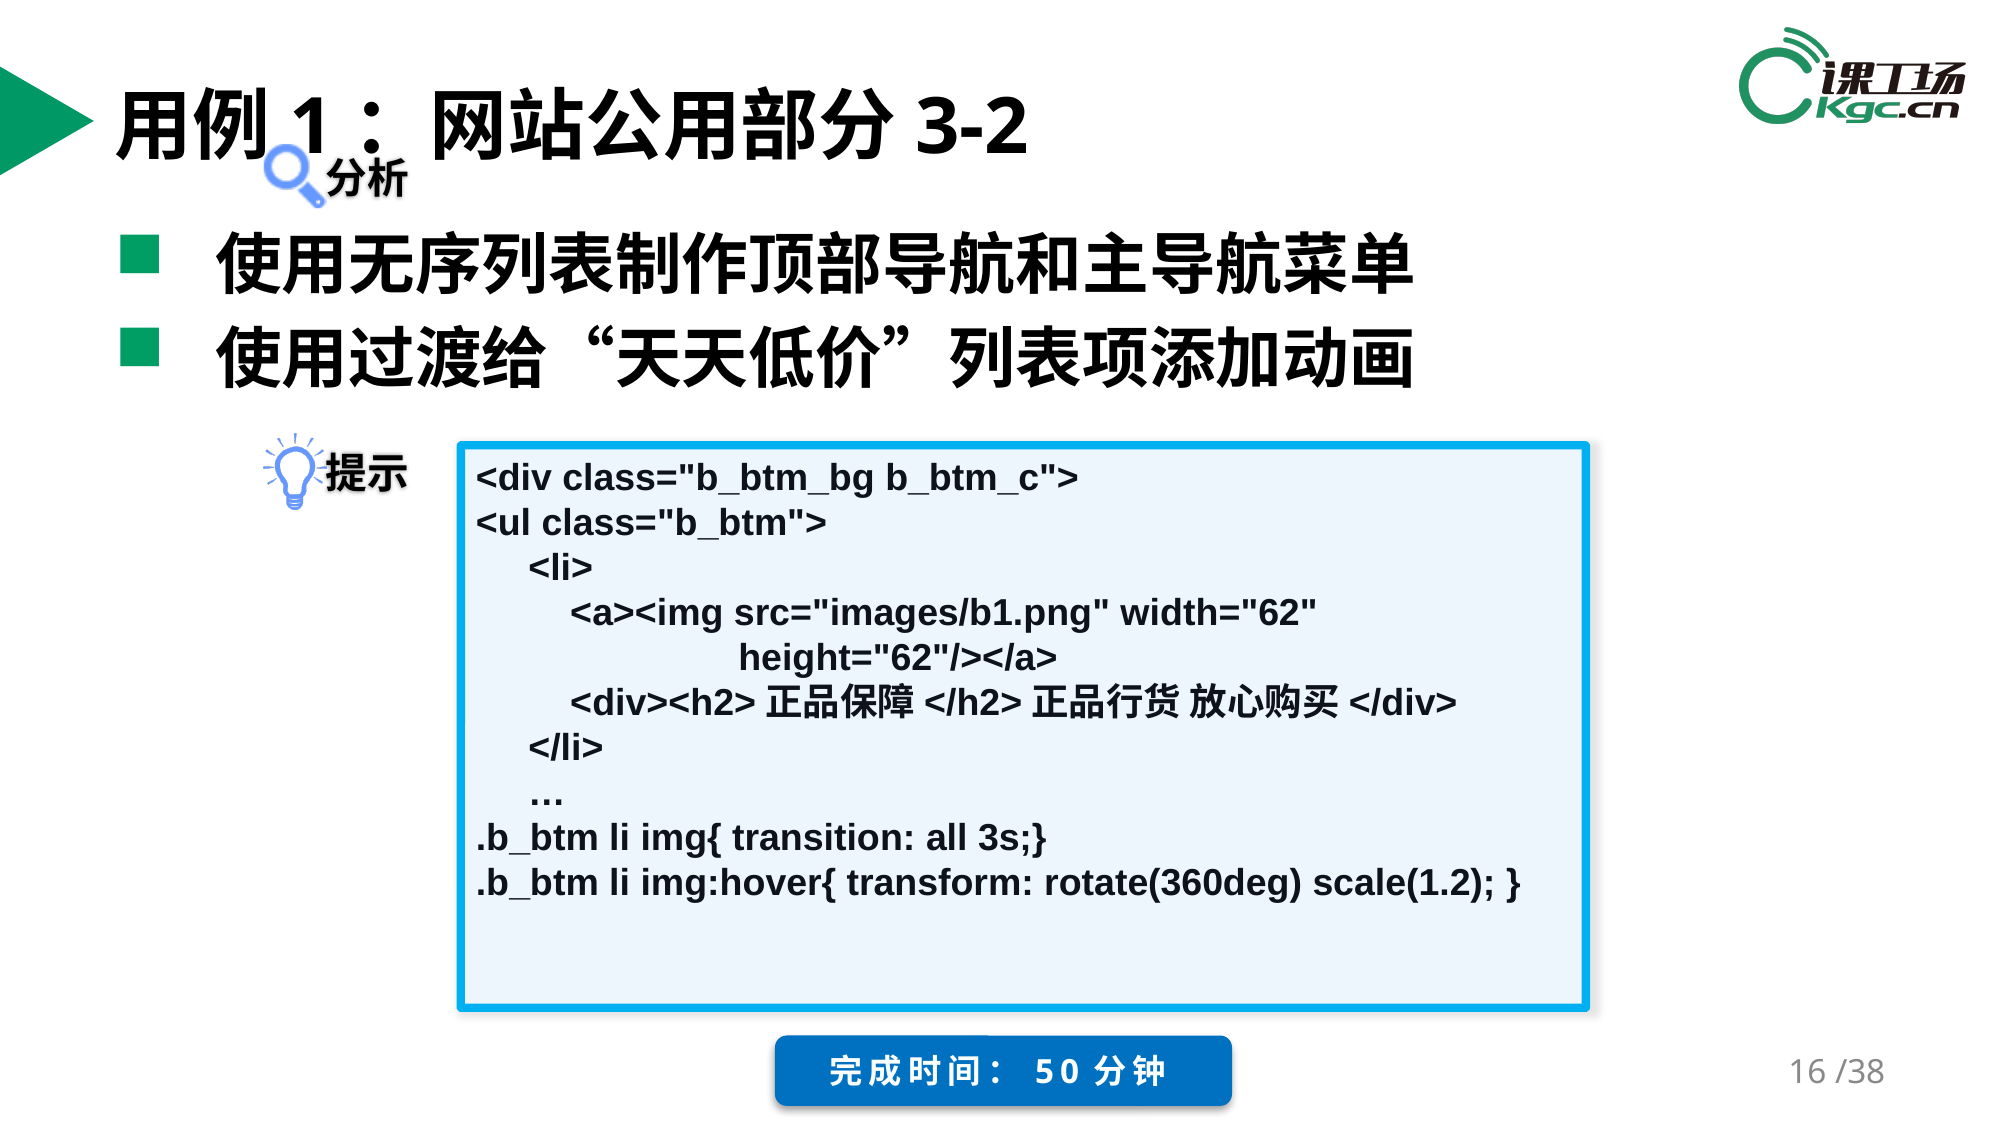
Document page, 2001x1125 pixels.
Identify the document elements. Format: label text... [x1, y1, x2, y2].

title 用例1：网站公用部分3-2 [99, 45, 1900, 200]
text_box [774, 1035, 1233, 1107]
list 使用无序列表制作顶部导航和主导航菜单 使用过渡给“天天低价”列表项添加动画 [99, 214, 1900, 1005]
picture [1739, 27, 1966, 124]
text_box <div class="b_btm_bg b_btm_c"> <ul class="b_btm"> <li> <a><img src="images/b1.png" width="62" height="62"/></a> <div><h2>正品保障</h2>正品行货 放心购买</div> </li> … .b_btm li img{ transition: all 3s;} .b_btm li img:hover{ transform: rotate(360deg) scale(1.2); } [460, 445, 1586, 1008]
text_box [261, 140, 425, 215]
slide_number /38 [1433, 1042, 1901, 1104]
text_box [263, 433, 425, 510]
